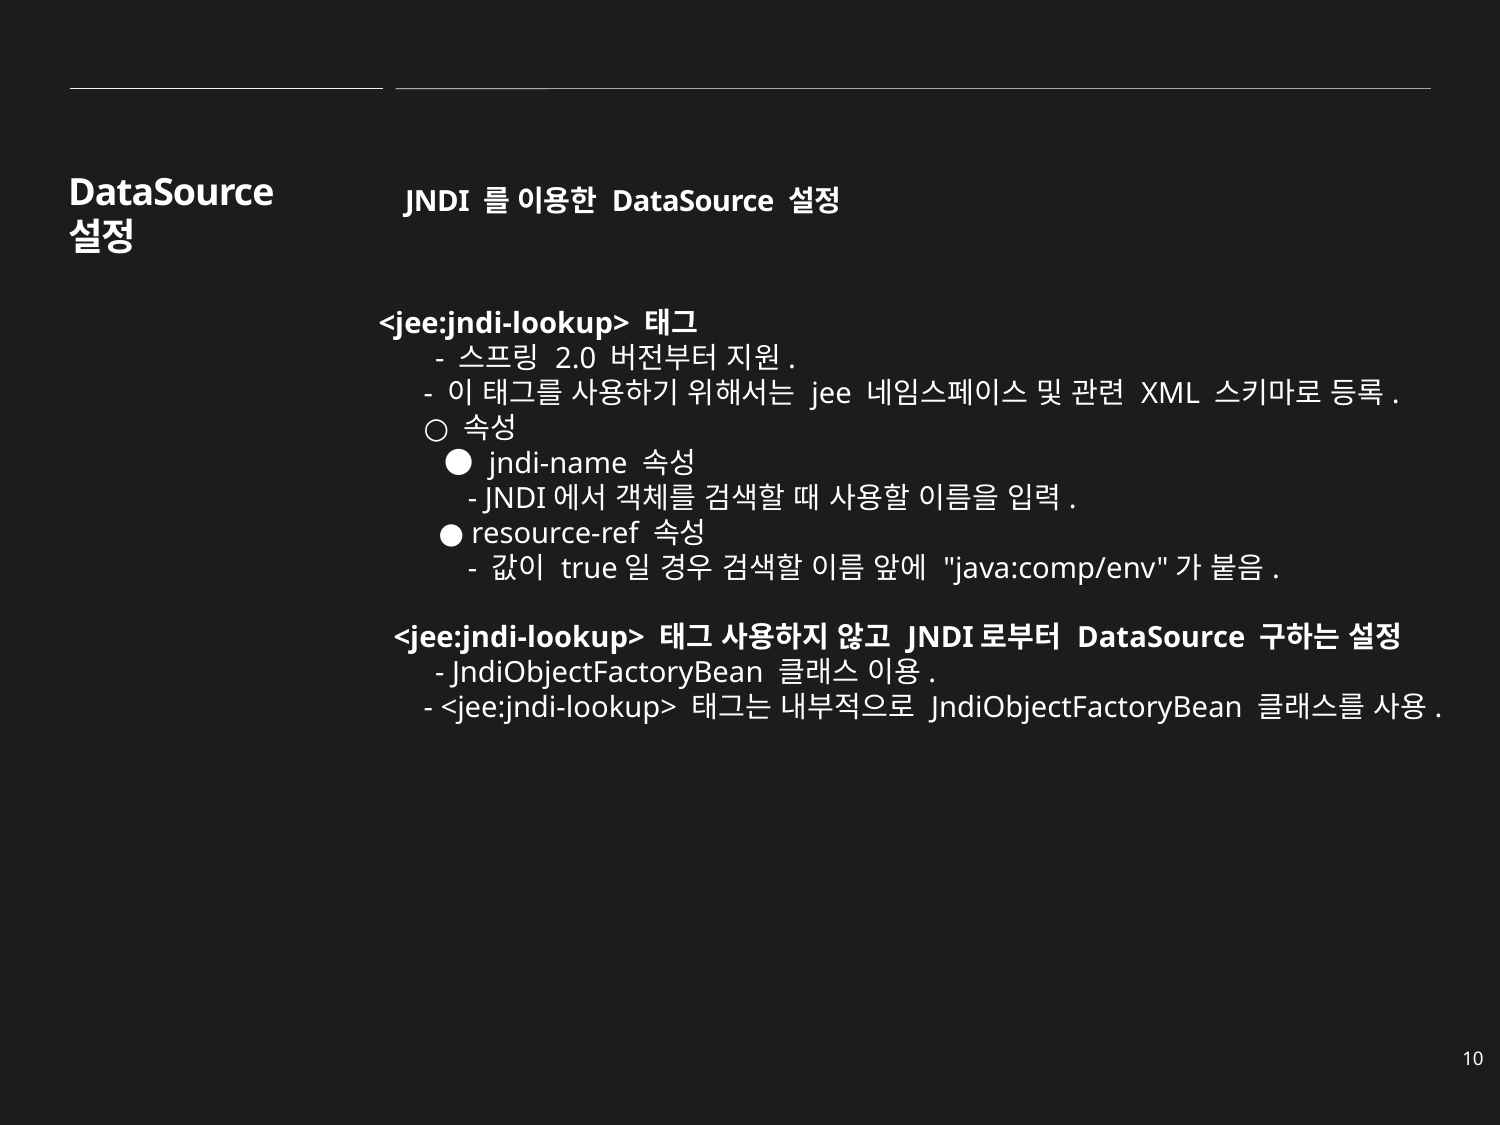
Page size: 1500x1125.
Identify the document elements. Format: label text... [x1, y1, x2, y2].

text_box DataSource 설정 [53, 160, 361, 402]
text_box JNDI 를 이용한 DataSource 설정 [390, 160, 864, 225]
text_box <jee:jndi-lookup> 태그 - 스프링 2.0 버전부터 지원. - 이 태그를 사용하기 위해서는 jee 네임스페이스 및 관련 XML 스키마로 등록. ○ 속성 ● jndi-name 속성 - JNDI에서 객체를 검색할 때 사용할 이름을 입력. ● resource-ref 속성 - 값이 true일 경우 검색할 이름 앞에 "java:comp/env"가 붙음. <jee:jndi-lookup> 태그 사용하지 않고 JNDI로부터 DataSource 구하는 설정 - JndiObjectFactoryBean 클래스 이용. - <jee:jndi-lookup> 태그는 내부적으로 JndiObjectFactoryBean 클래스를 사용. [363, 226, 1458, 767]
